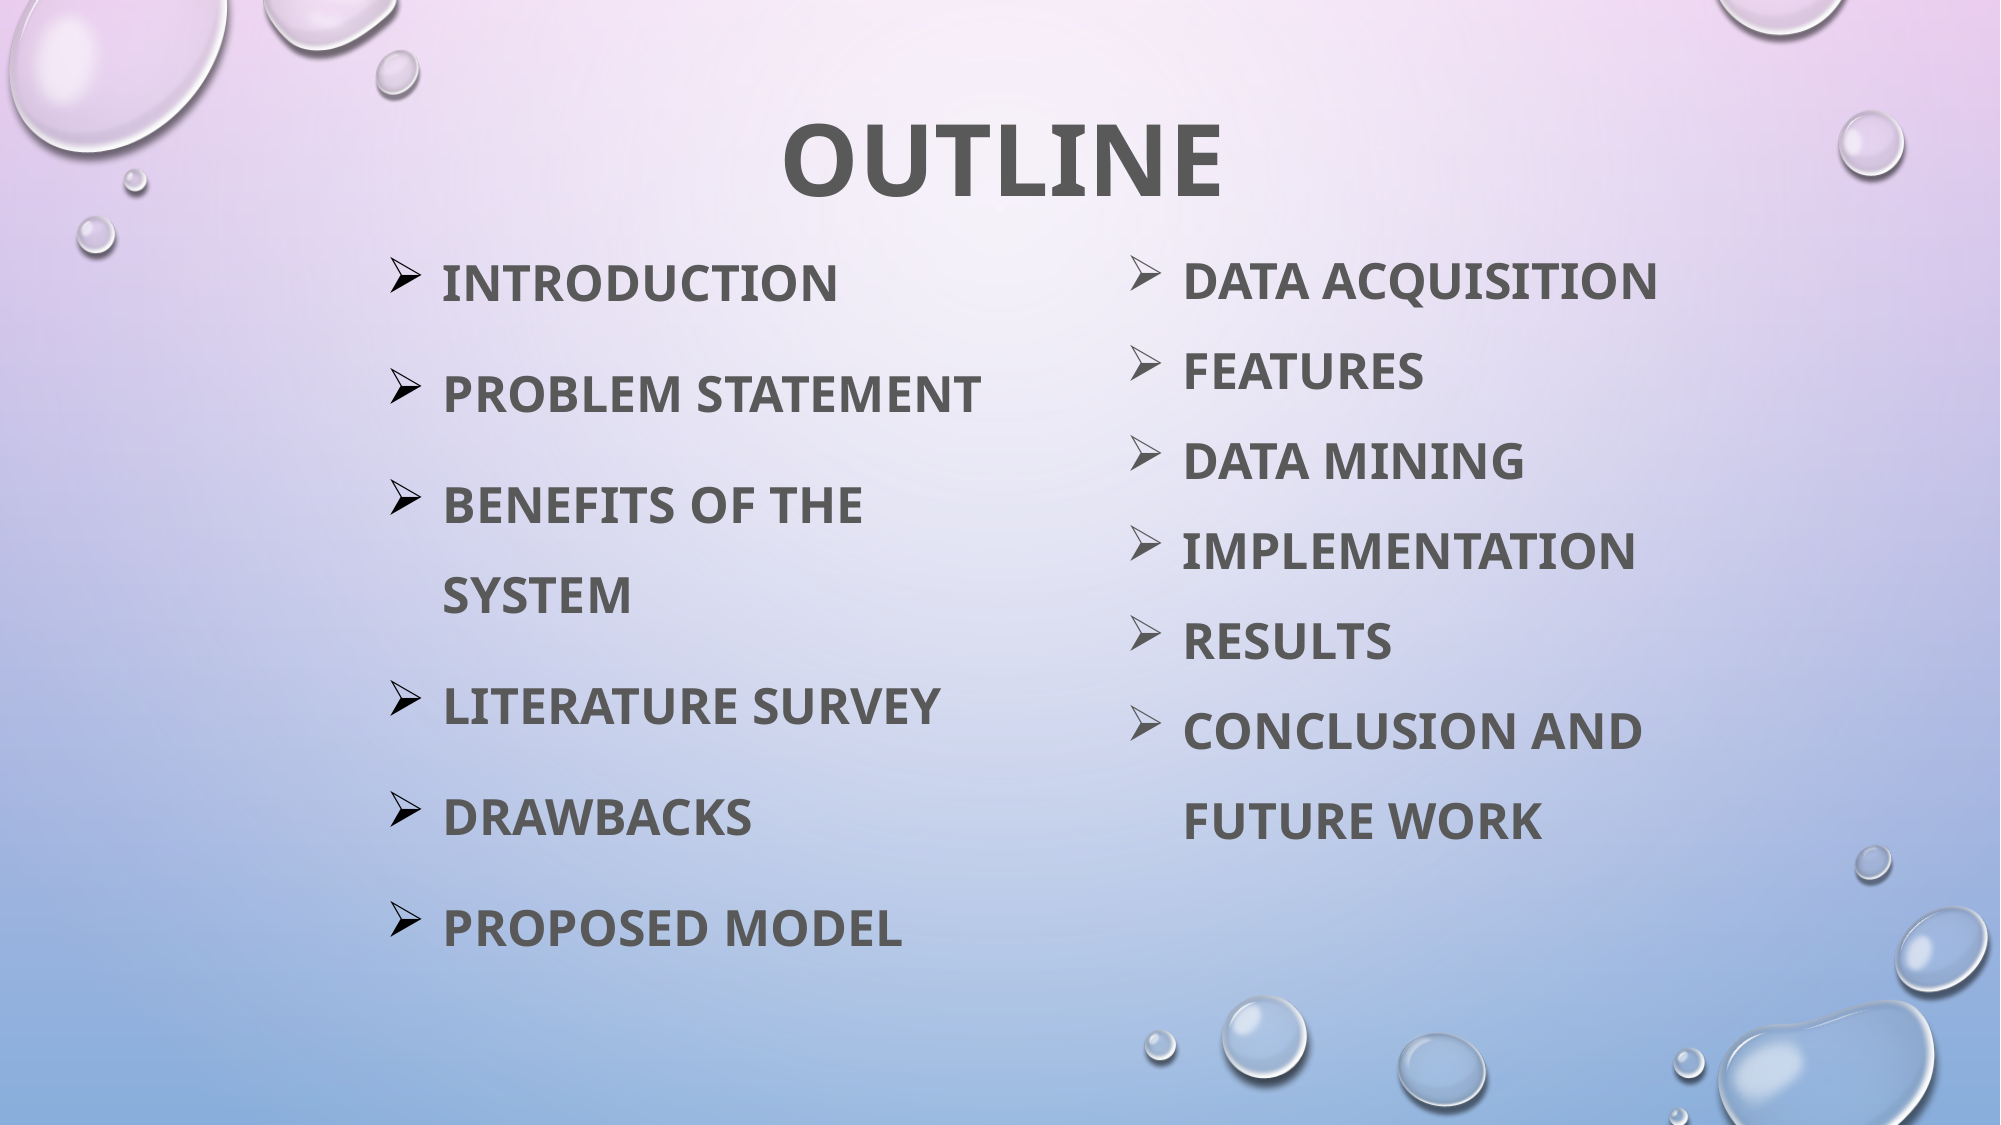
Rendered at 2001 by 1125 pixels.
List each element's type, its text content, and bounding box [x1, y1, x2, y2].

text_box DATA ACQUISITION FEATURES DATA MINING IMPLEMENTATION RESULTS CONCLUSION AND FUTURE WORK [1111, 211, 1803, 947]
picture [0, 0, 2000, 1125]
list Introduction Problem statement Benefits of the system Literature survey Drawbacks Proposed model [371, 214, 1084, 1053]
title outline [162, 101, 1844, 226]
